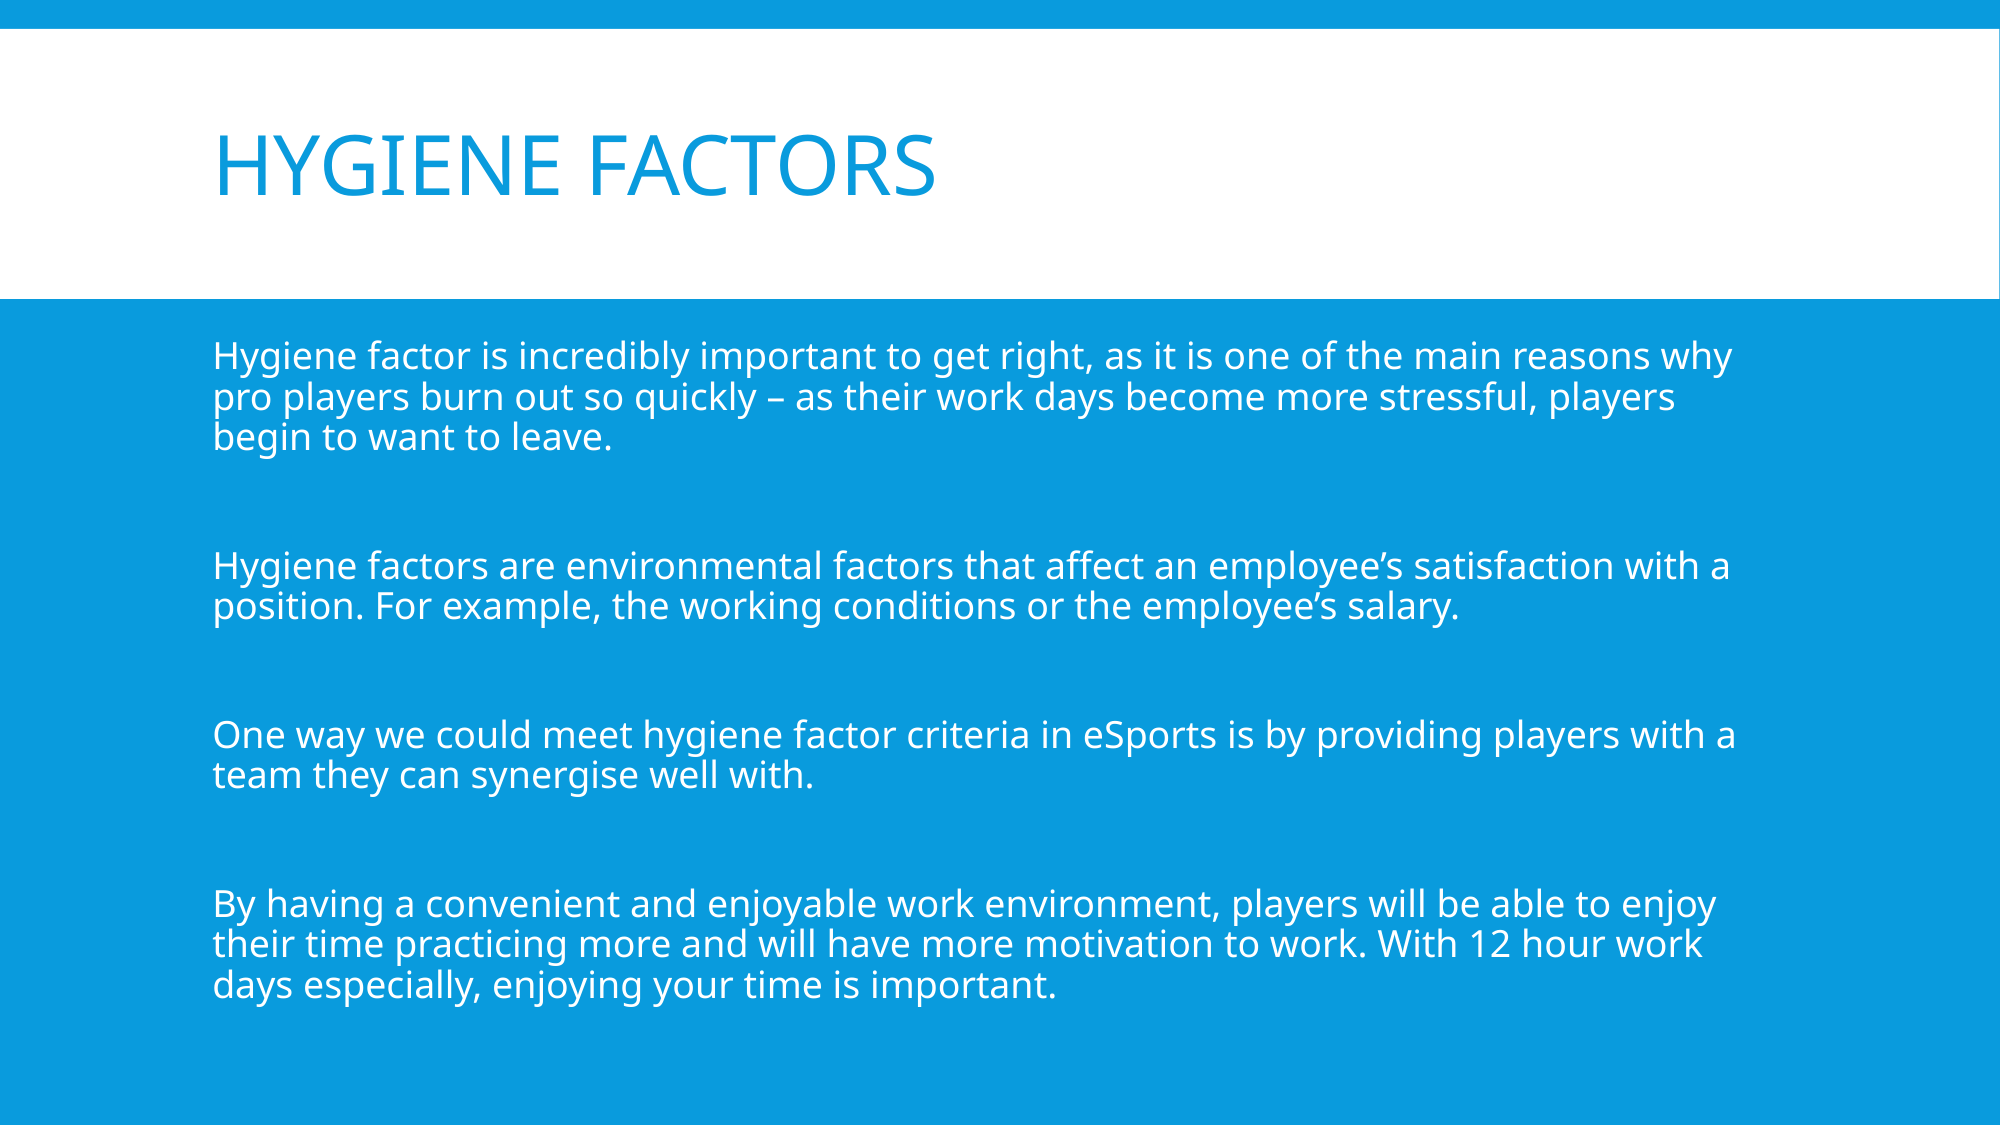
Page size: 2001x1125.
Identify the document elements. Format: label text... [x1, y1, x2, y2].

title Hygiene factors [197, 46, 1803, 295]
list Hygiene factor is incredibly important to get right, as it is one of the main reasons why pro players burn out so quickly – as their work days become more stressful, players begin to want to leave. Hygiene factors are environmental factors that affect an employee’s satisfaction with a position. For example, the working conditions or the employee’s salary. One way we could meet hygiene factor criteria in eSports is by providing players with a team they can synergise well with. By having a convenient and enjoyable work environment, players will be able to enjoy their time practicing more and will have more motivation to work. With 12 hour work days especially, enjoying your time is important. [197, 329, 1803, 1020]
